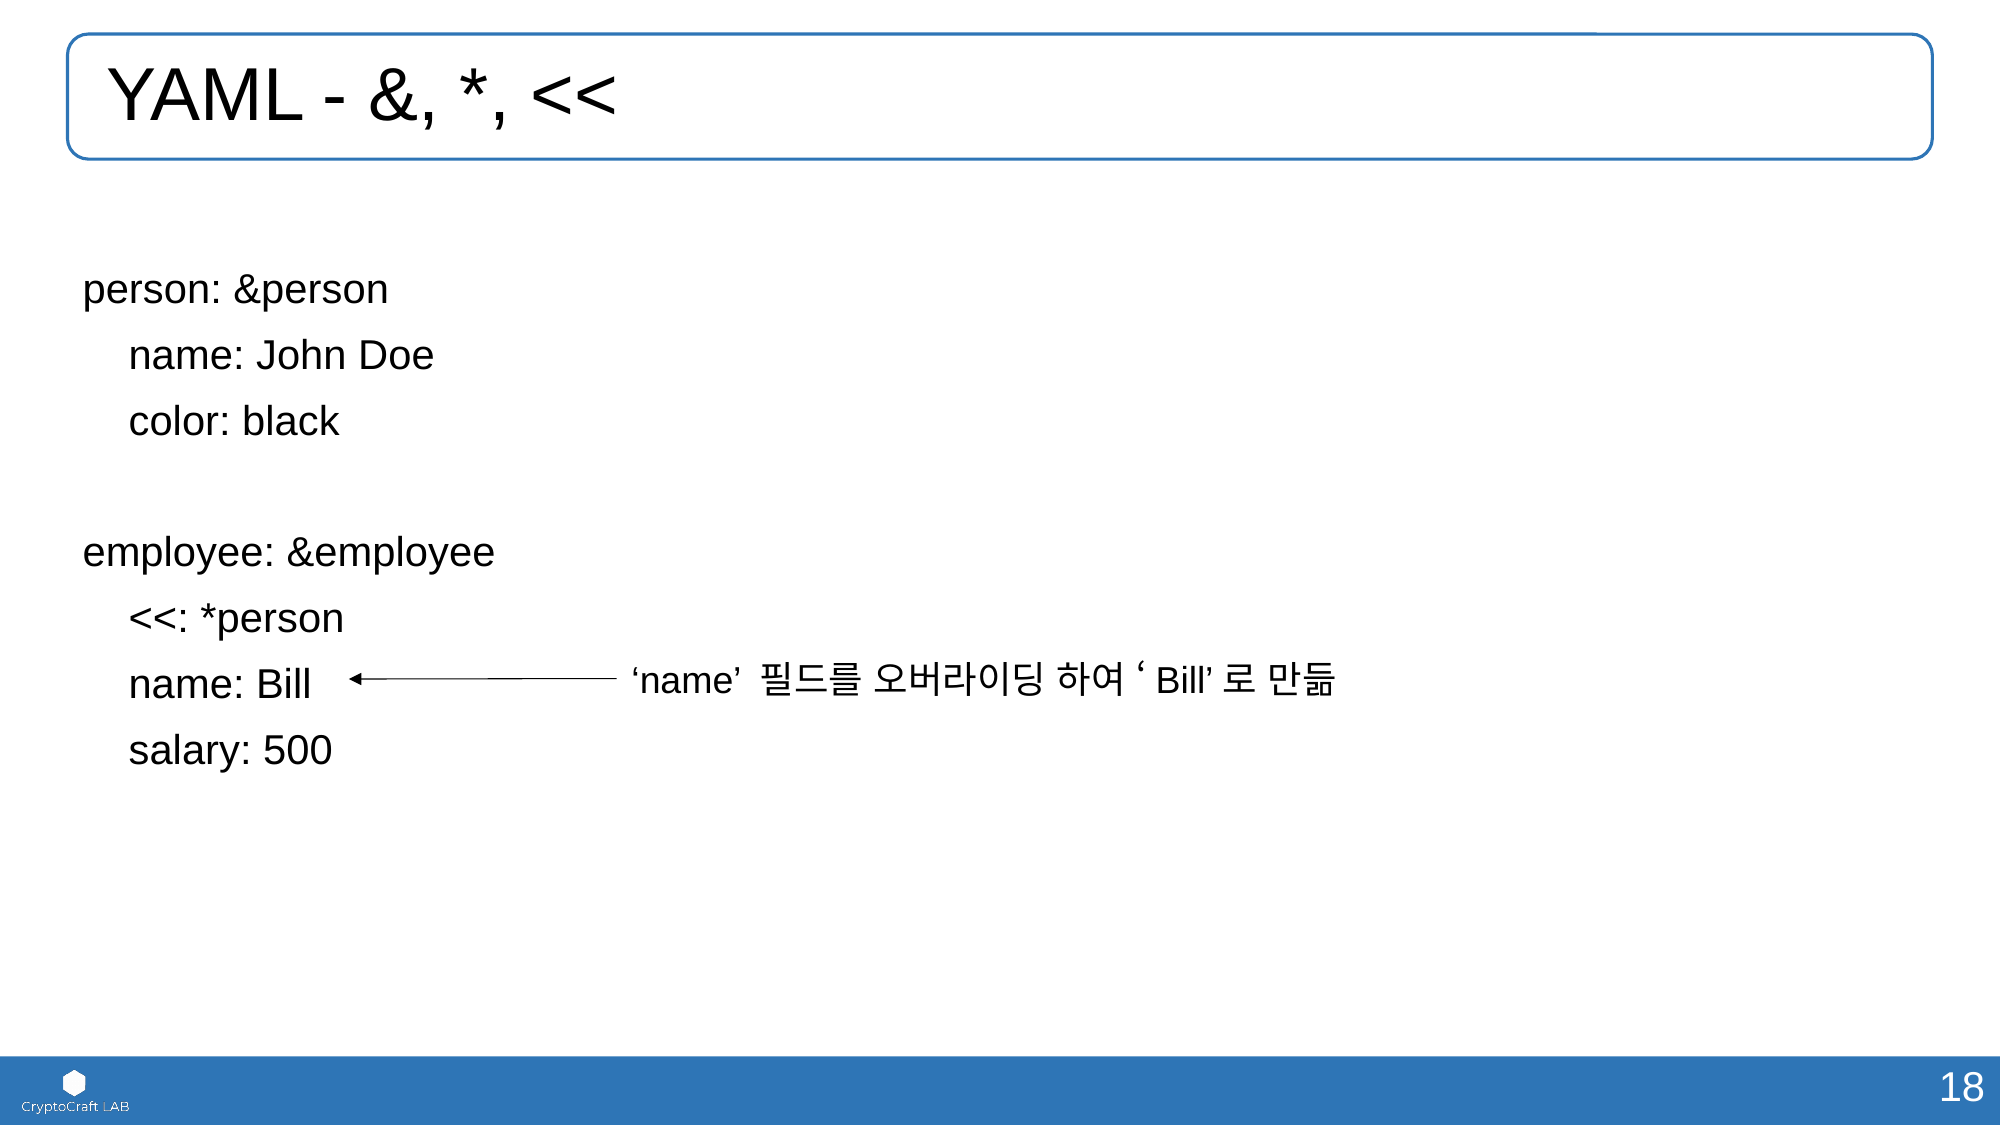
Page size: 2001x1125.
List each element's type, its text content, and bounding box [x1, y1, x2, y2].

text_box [348, 648, 1361, 710]
list person: &person name: John Doe color: black employee: &employee <<: *person name: Bill salary: 500 [67, 189, 1933, 1019]
picture [13, 1061, 138, 1123]
title YAML - &, *, << [91, 34, 1933, 160]
